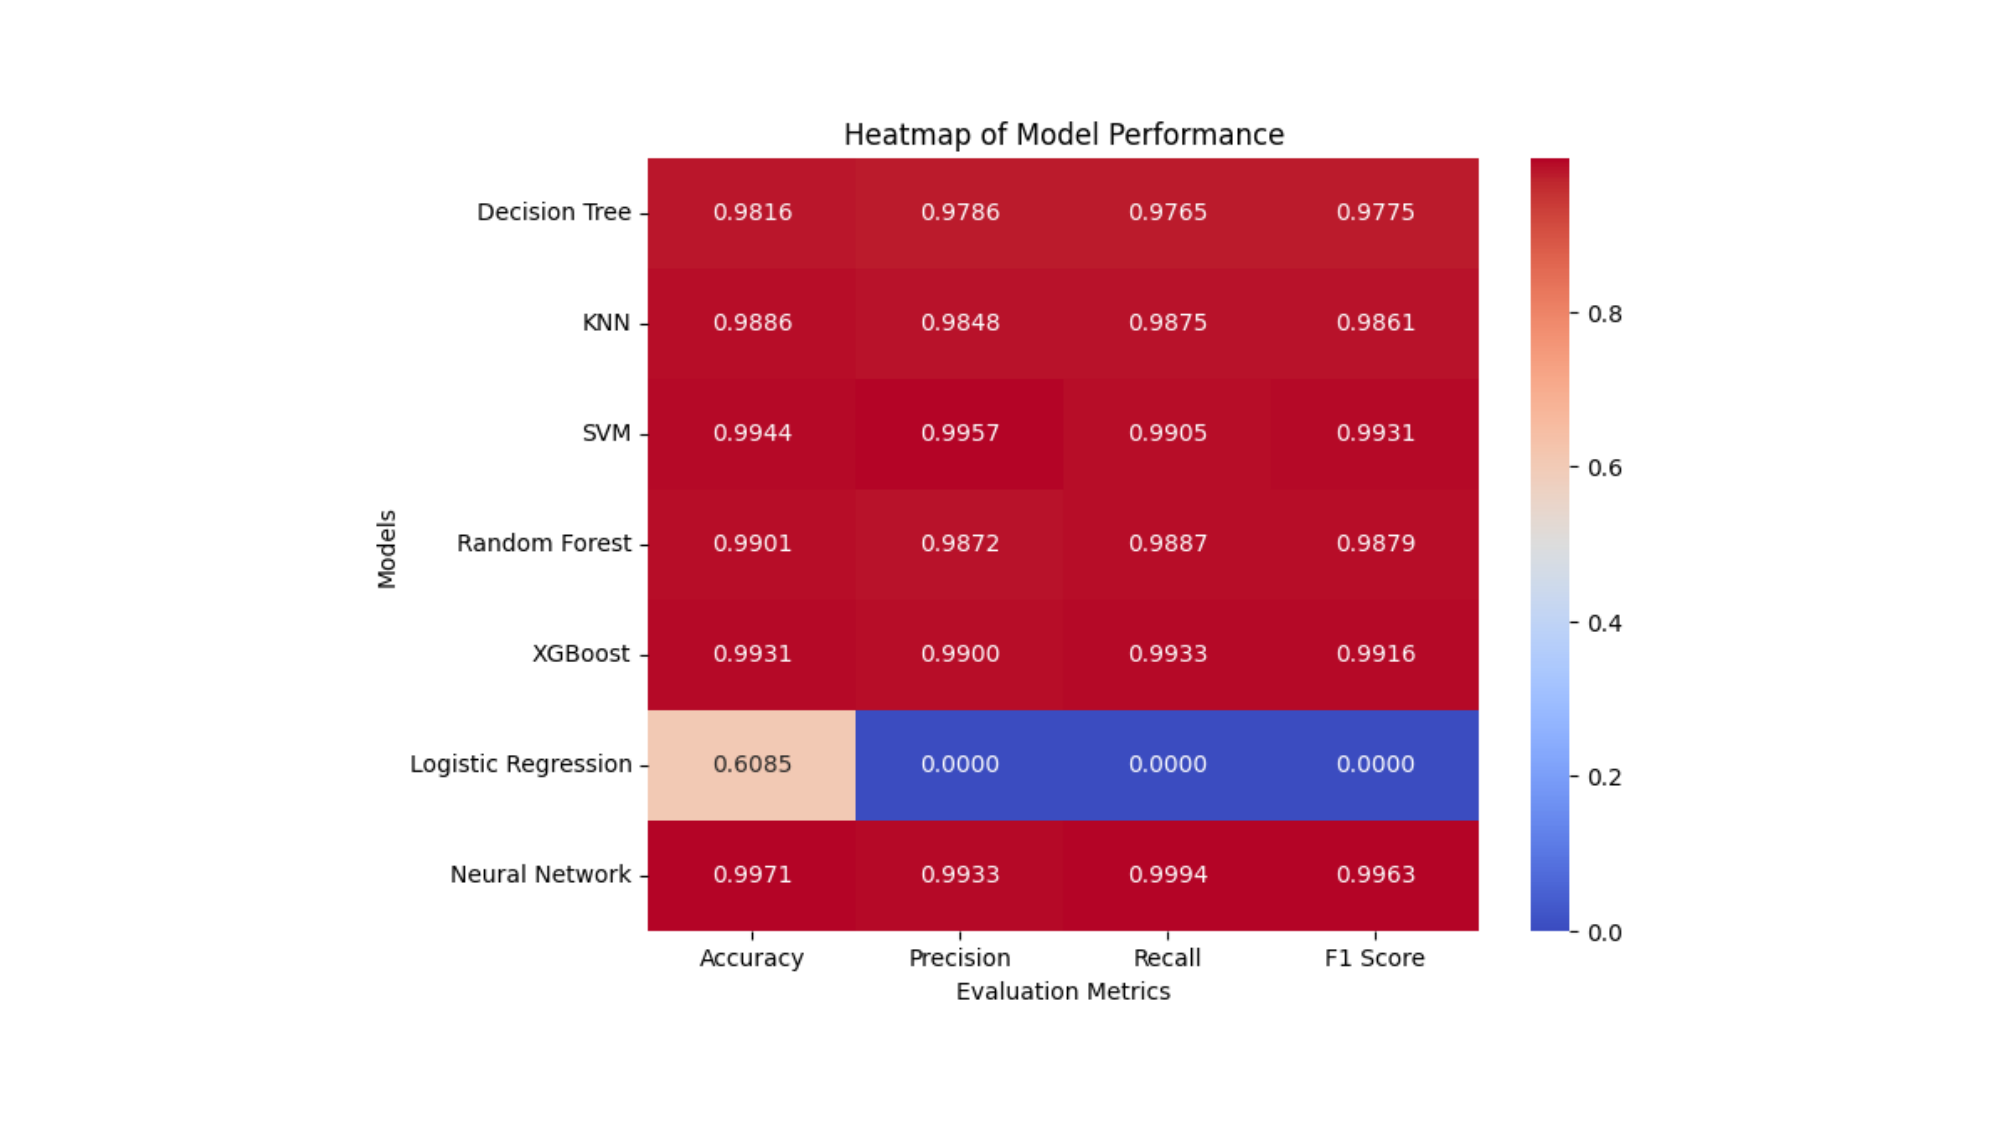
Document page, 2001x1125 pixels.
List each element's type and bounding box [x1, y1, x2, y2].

list [360, 104, 1640, 1020]
